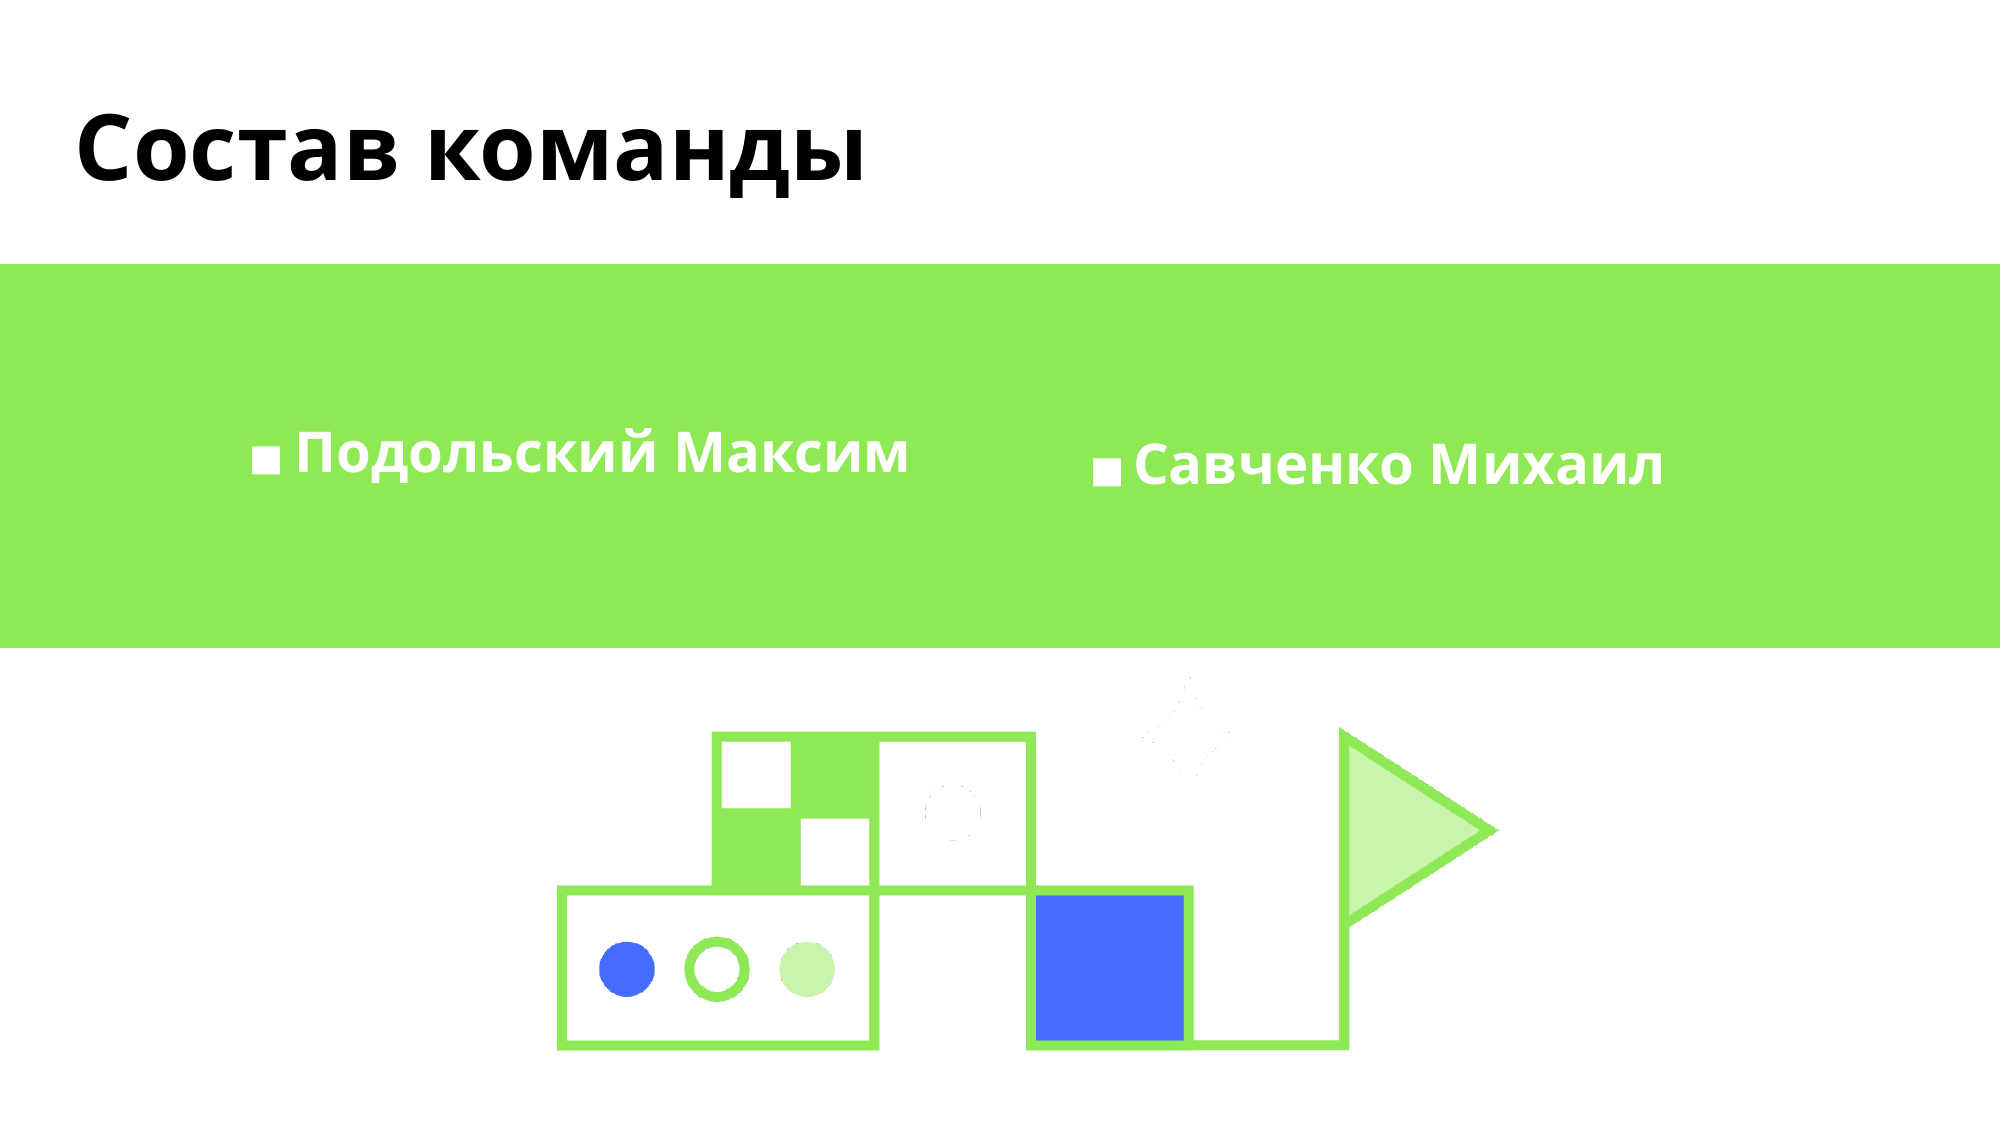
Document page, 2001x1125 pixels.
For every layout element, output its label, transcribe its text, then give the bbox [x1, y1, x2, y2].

text_box [0, 265, 2000, 647]
text_box Подольский Максим [232, 402, 1178, 492]
picture [554, 667, 1501, 1052]
title Состав команды [59, 94, 1028, 209]
text_box Савченко Михаил [1071, 414, 2000, 504]
